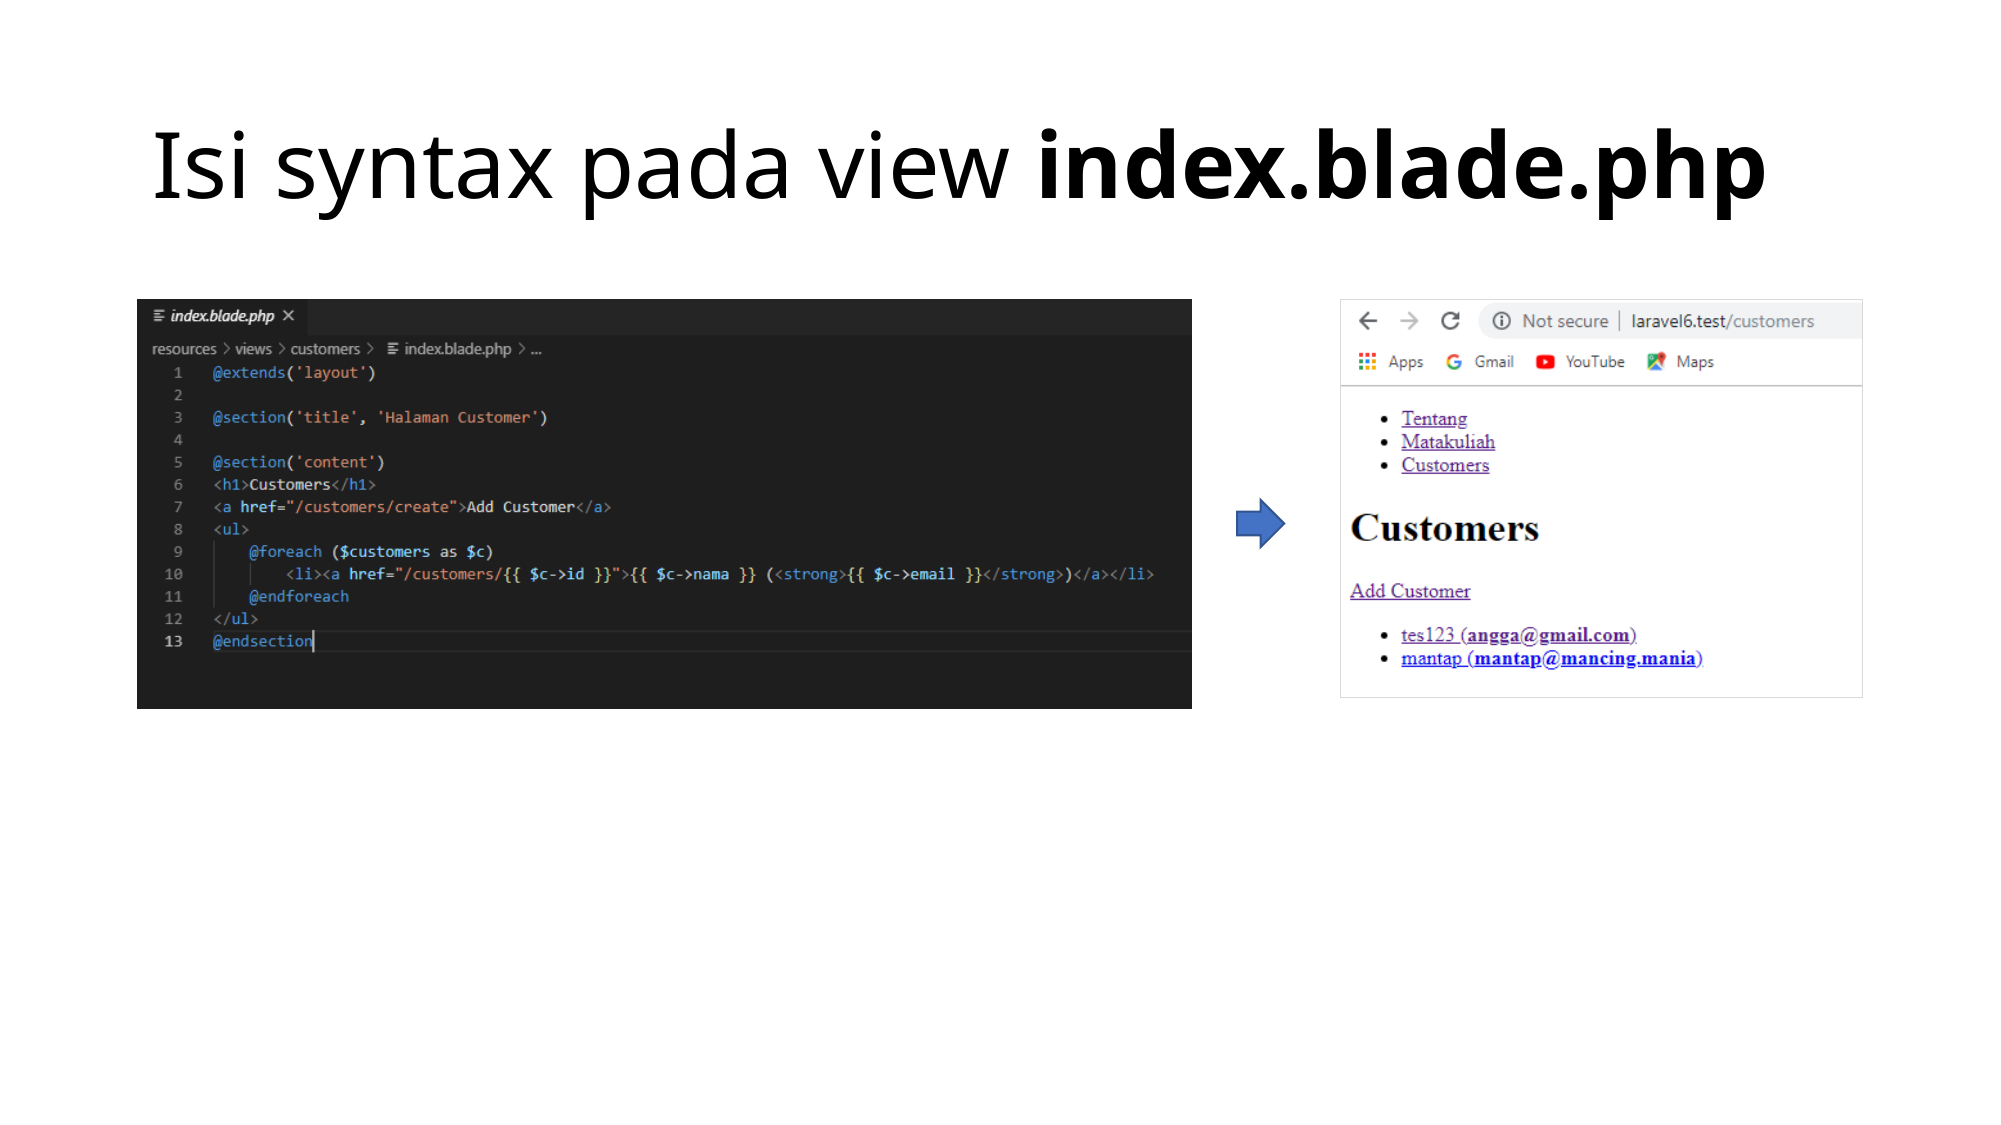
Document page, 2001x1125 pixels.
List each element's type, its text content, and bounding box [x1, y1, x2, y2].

picture [137, 299, 1192, 709]
title Isi syntax pada view index.blade.php [137, 59, 1863, 278]
picture [1340, 299, 1863, 698]
text_box [1236, 497, 1286, 550]
